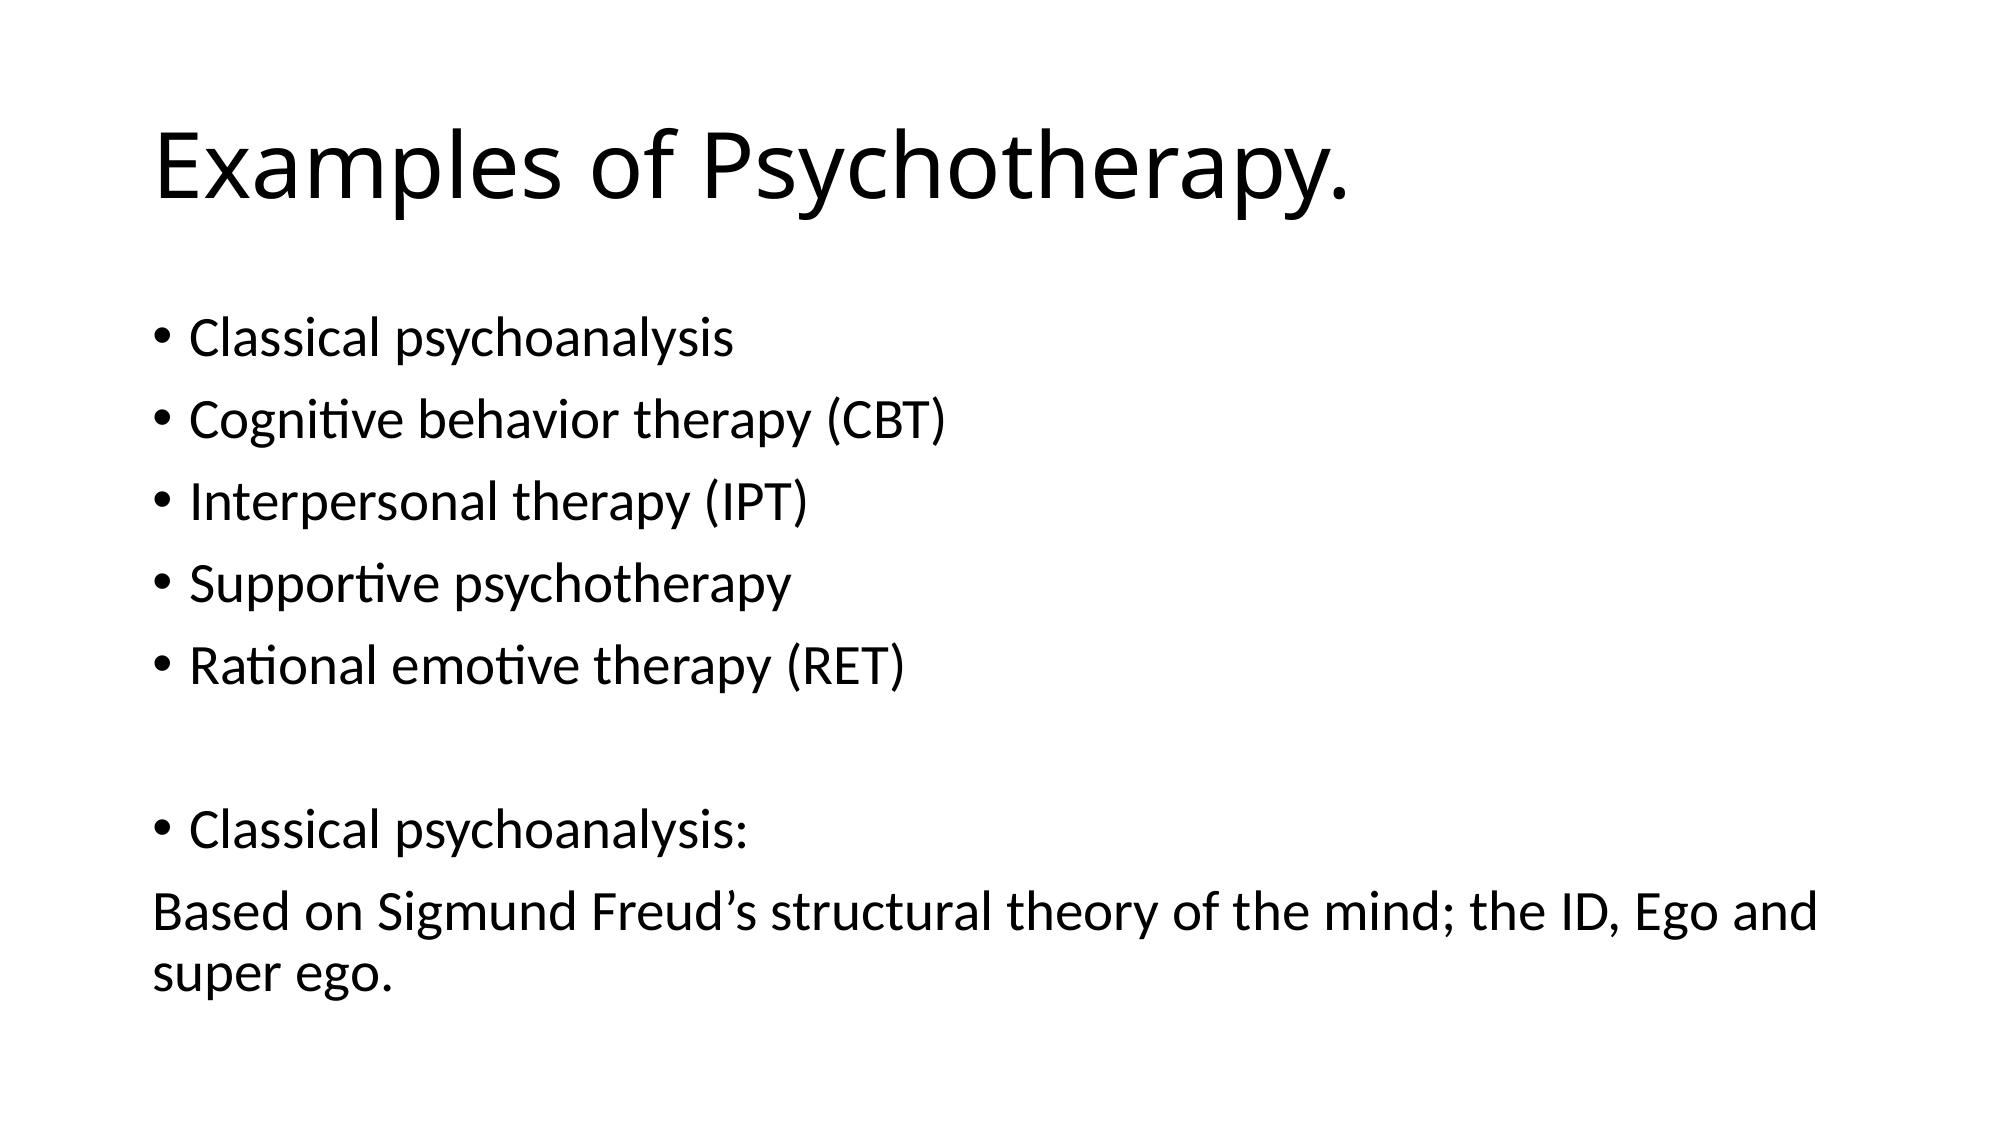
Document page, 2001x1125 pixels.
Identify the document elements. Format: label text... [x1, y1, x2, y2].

title Examples of Psychotherapy. [137, 59, 1863, 278]
list Classical psychoanalysis Cognitive behavior therapy (CBT) Interpersonal therapy (IPT) Supportive psychotherapy Rational emotive therapy (RET) Classical psychoanalysis: Based on Sigmund Freud’s structural theory of the mind; the ID, Ego and super ego. [137, 299, 1863, 1014]
